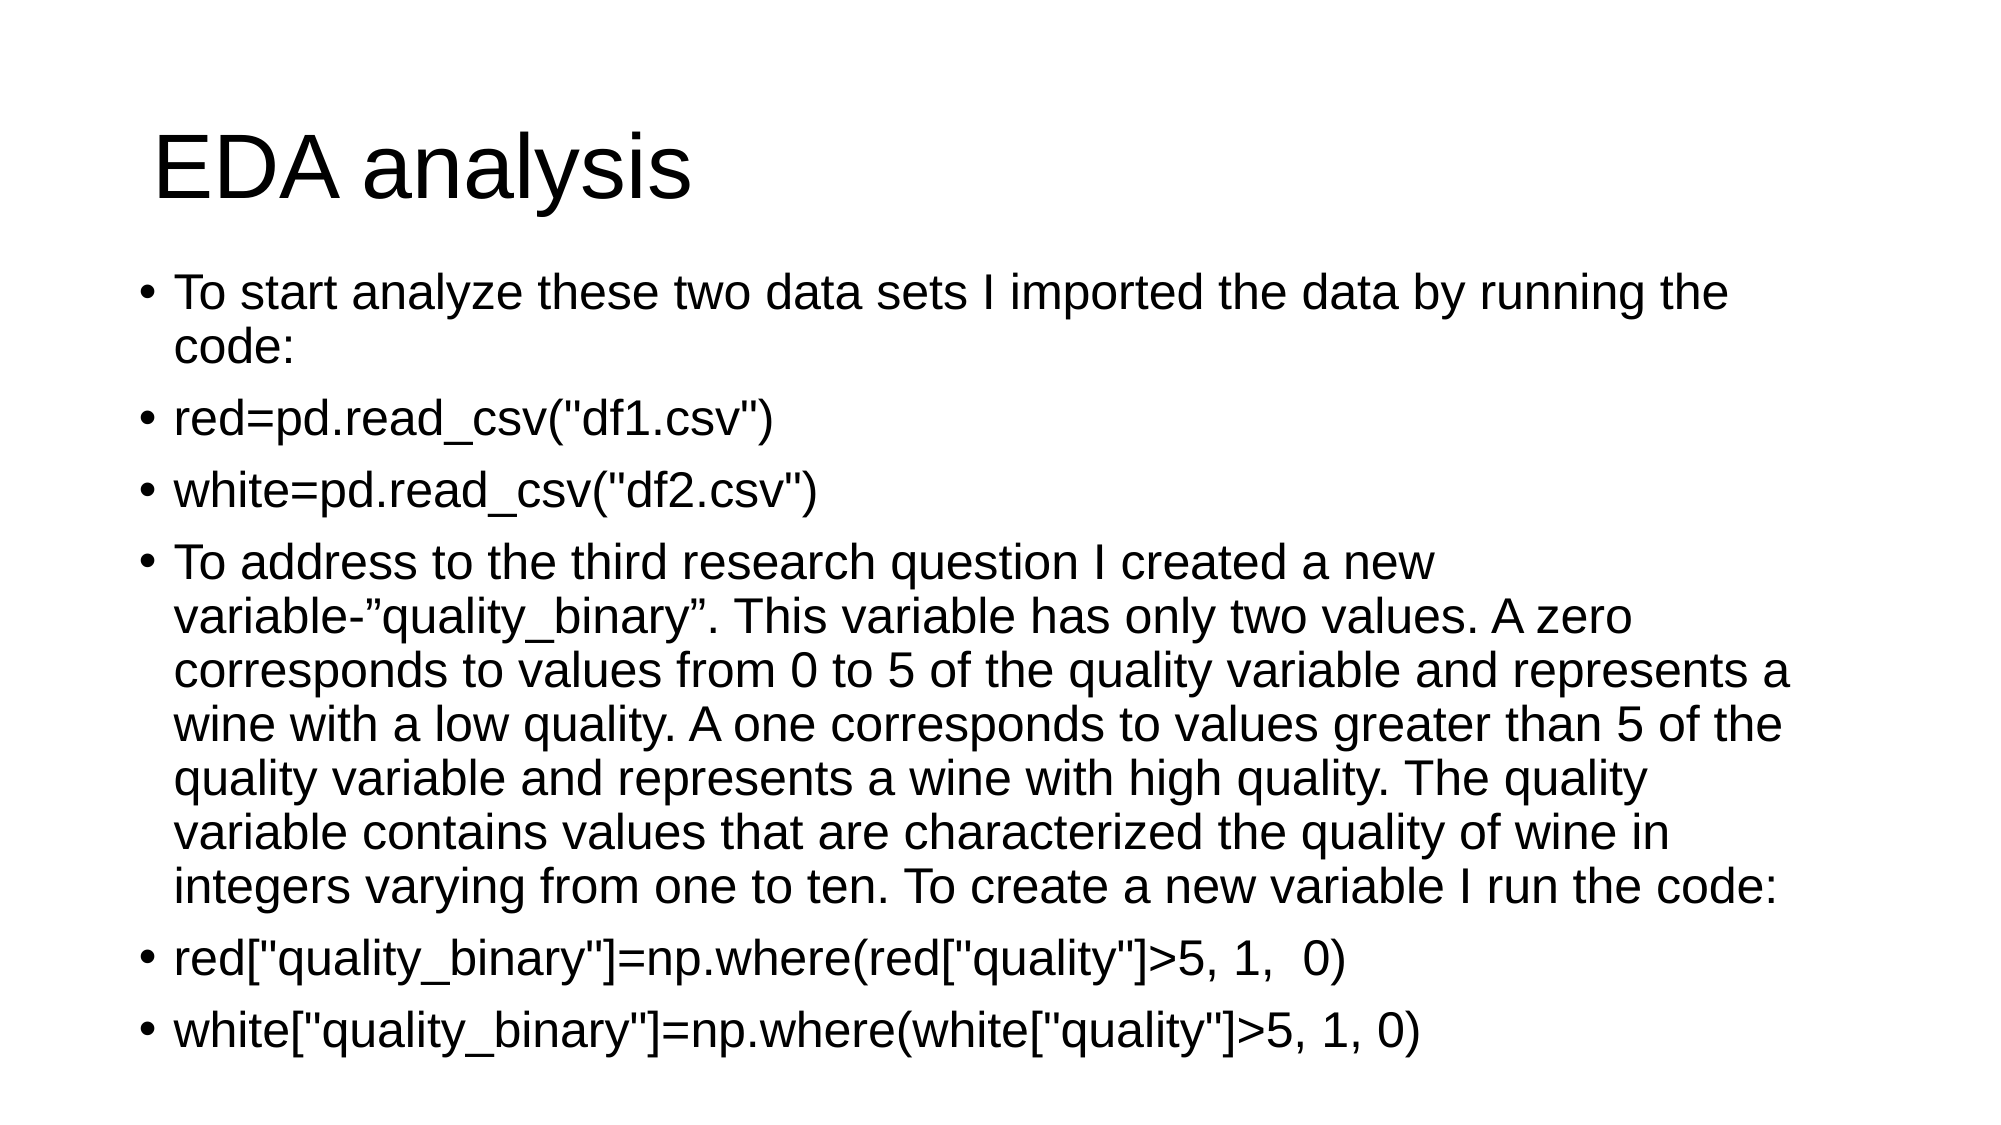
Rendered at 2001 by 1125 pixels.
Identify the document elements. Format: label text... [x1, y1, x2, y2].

title EDA analysis [137, 59, 1863, 278]
list To start analyze these two data sets I imported the data by running the code: red=pd.read_csv("df1.csv") white=pd.read_csv("df2.csv") To address to the third research question I created a new variable-”quality_binary”. This variable has only two values. A zero corresponds to values from 0 to 5 of the quality variable and represents a wine with a low quality. A one corresponds to values greater than 5 of the quality variable and represents a wine with high quality. The quality variable contains values that are characterized the quality of wine in integers varying from one to ten. To create a new variable I run the code: red["quality_binary"]=np.where(red["quality"]>5, 1, 0) white["quality_binary"]=np.where(white["quality"]>5, 1, 0) [123, 259, 1849, 1066]
